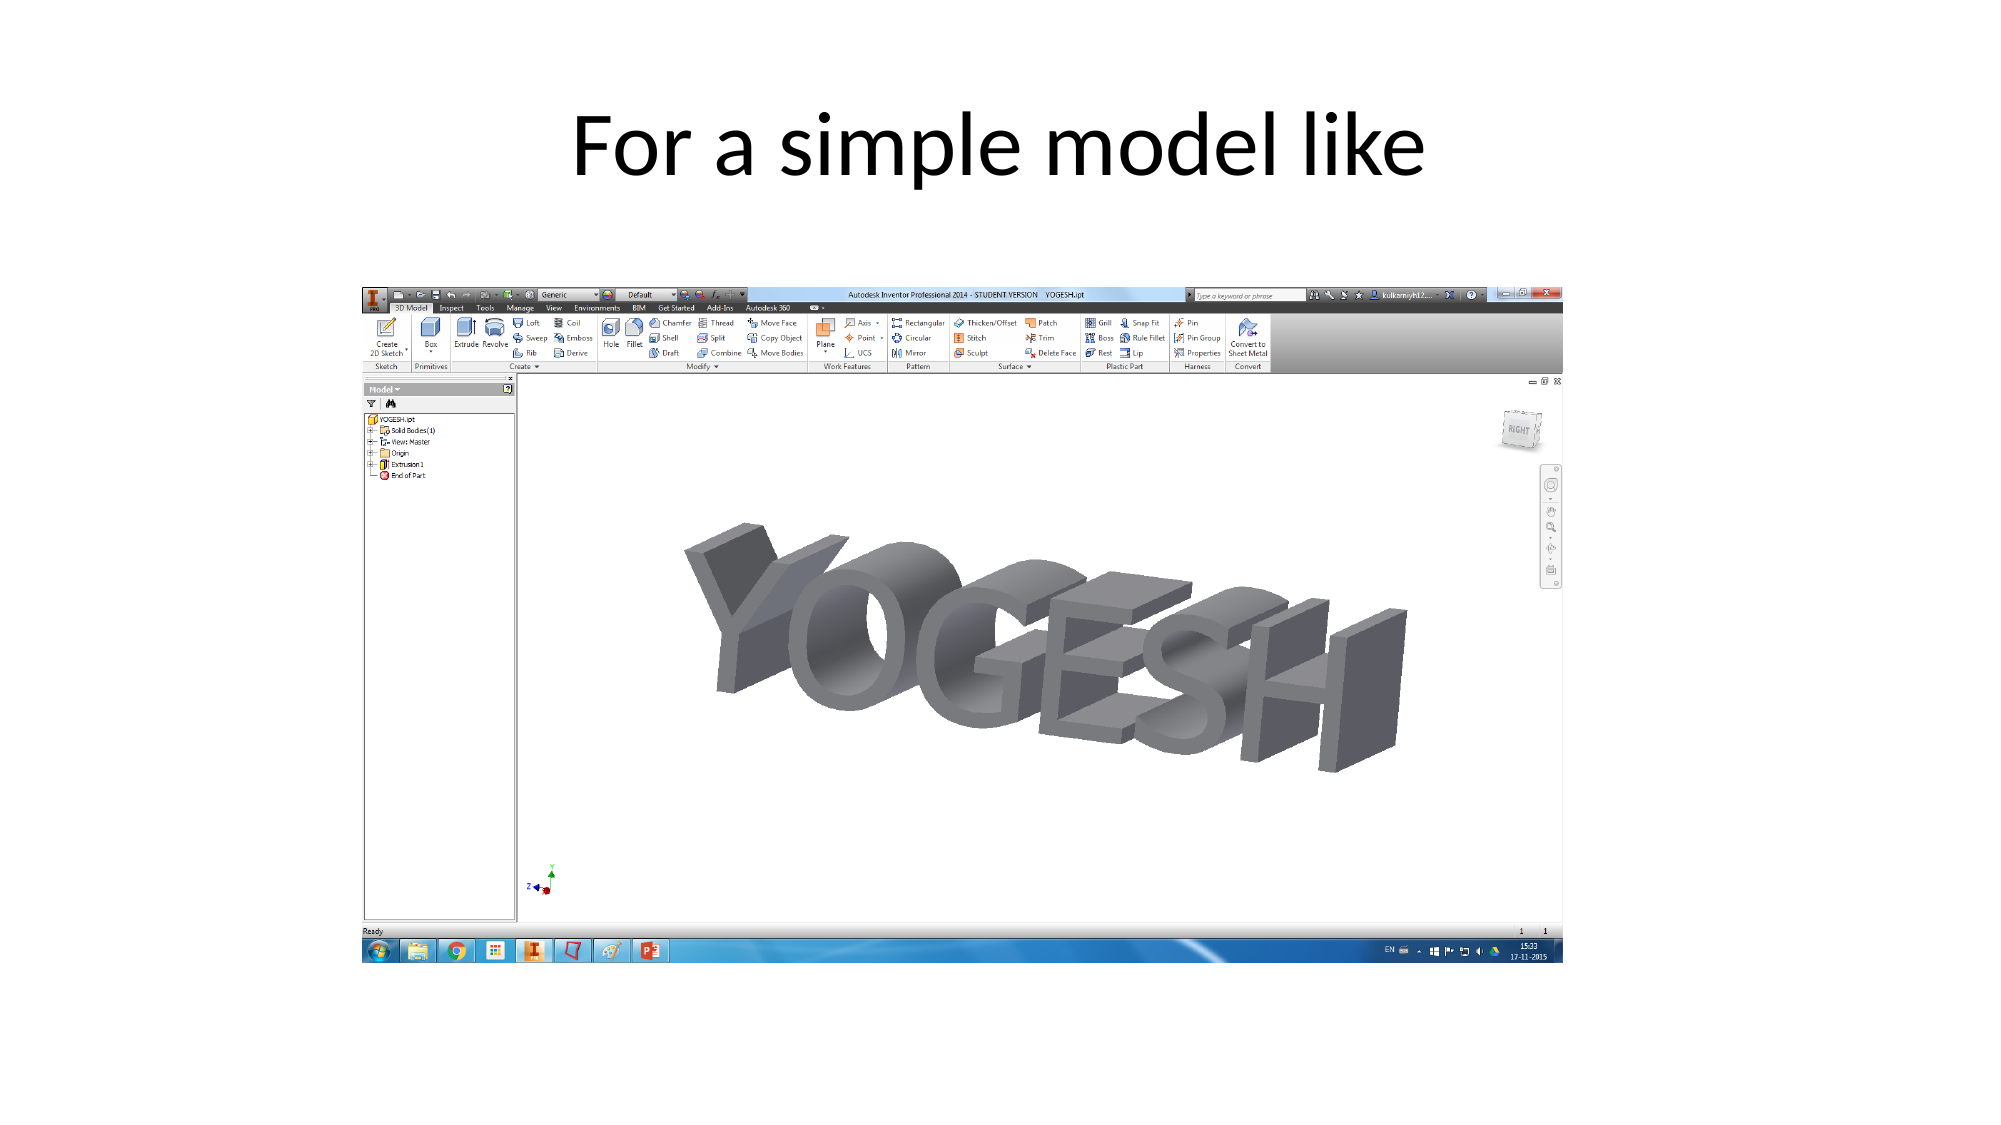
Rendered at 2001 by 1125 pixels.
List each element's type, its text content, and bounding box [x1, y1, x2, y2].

title For a simple model like [99, 45, 1900, 233]
picture [362, 287, 1563, 963]
